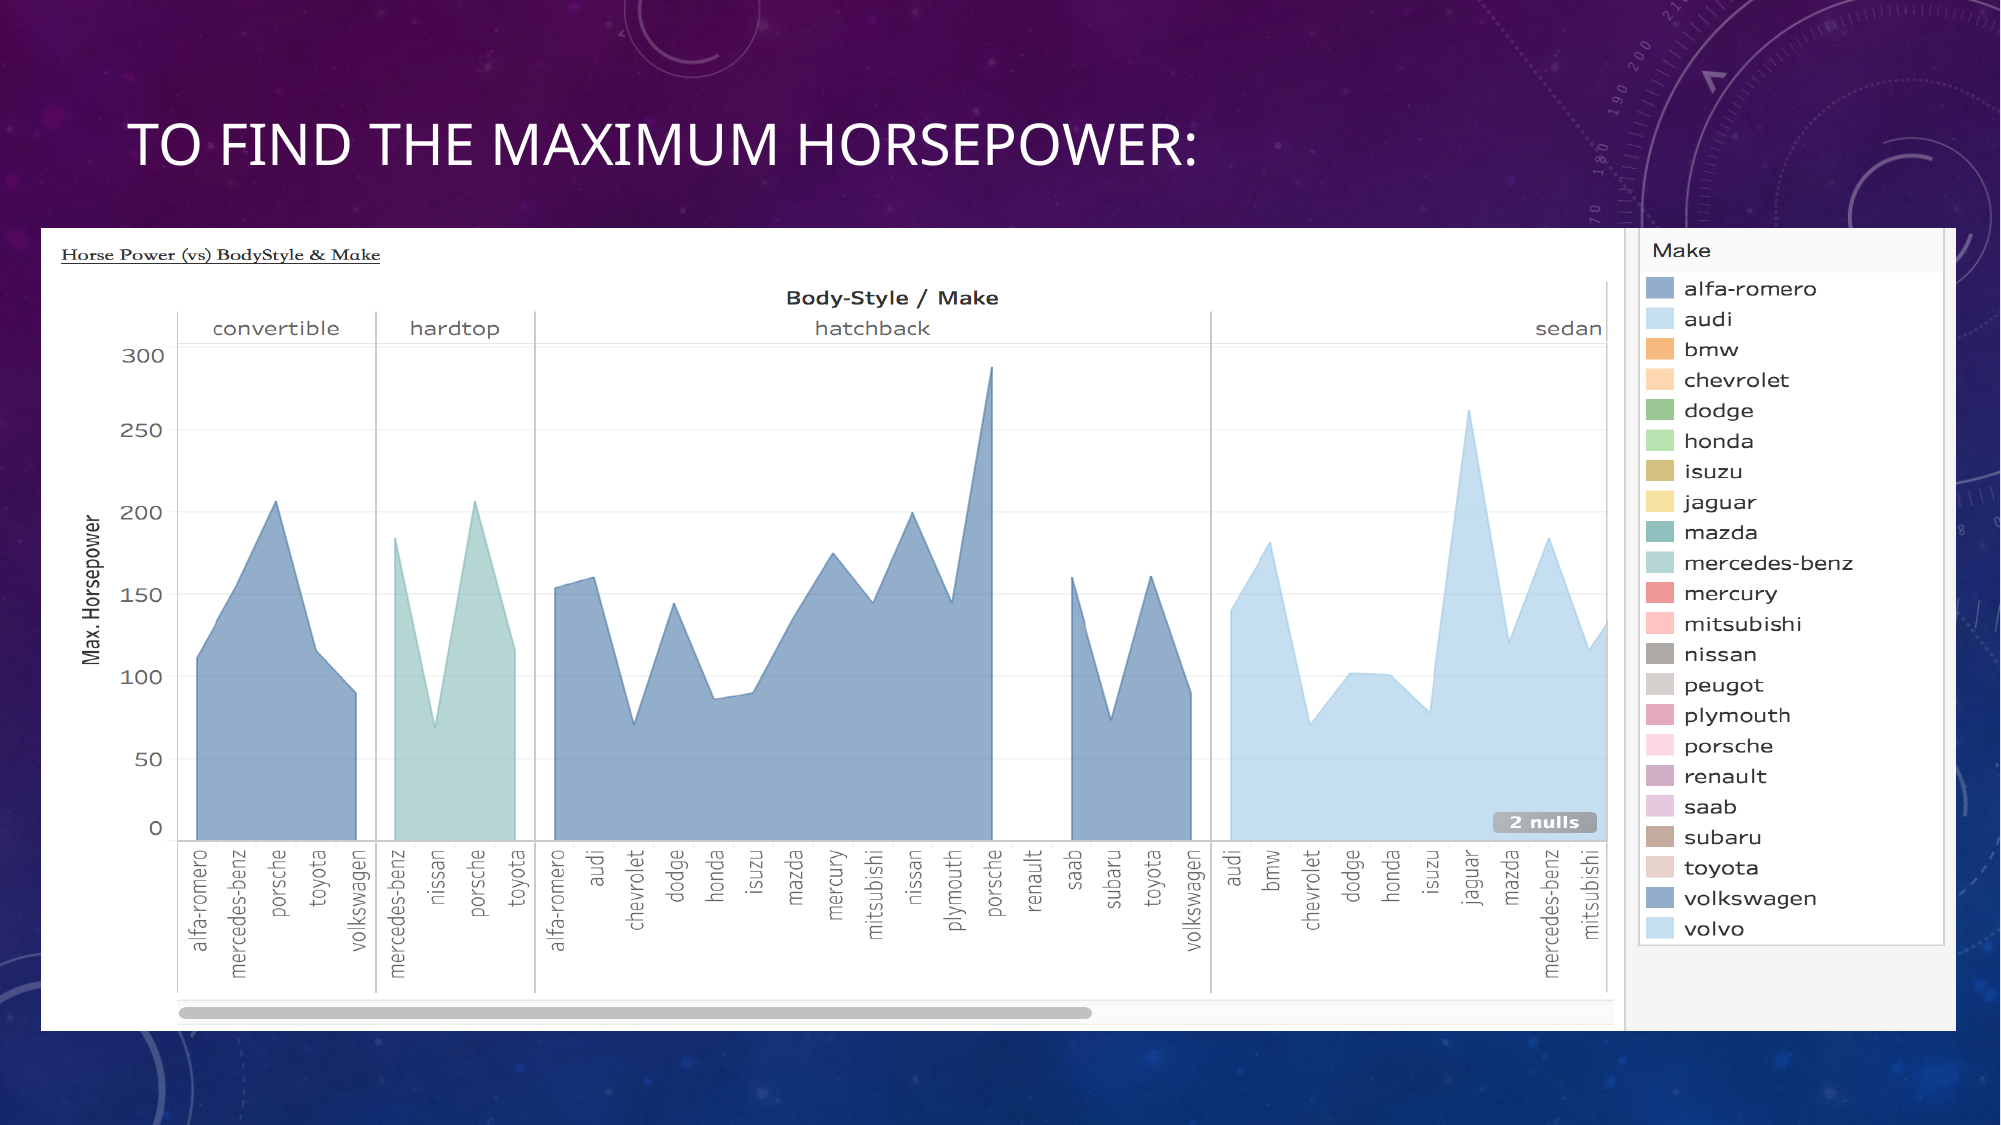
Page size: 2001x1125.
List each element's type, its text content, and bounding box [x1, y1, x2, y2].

picture [0, 0, 2001, 1125]
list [41, 228, 1956, 1031]
title To find the Maximum Horsepower: [112, 99, 1775, 185]
